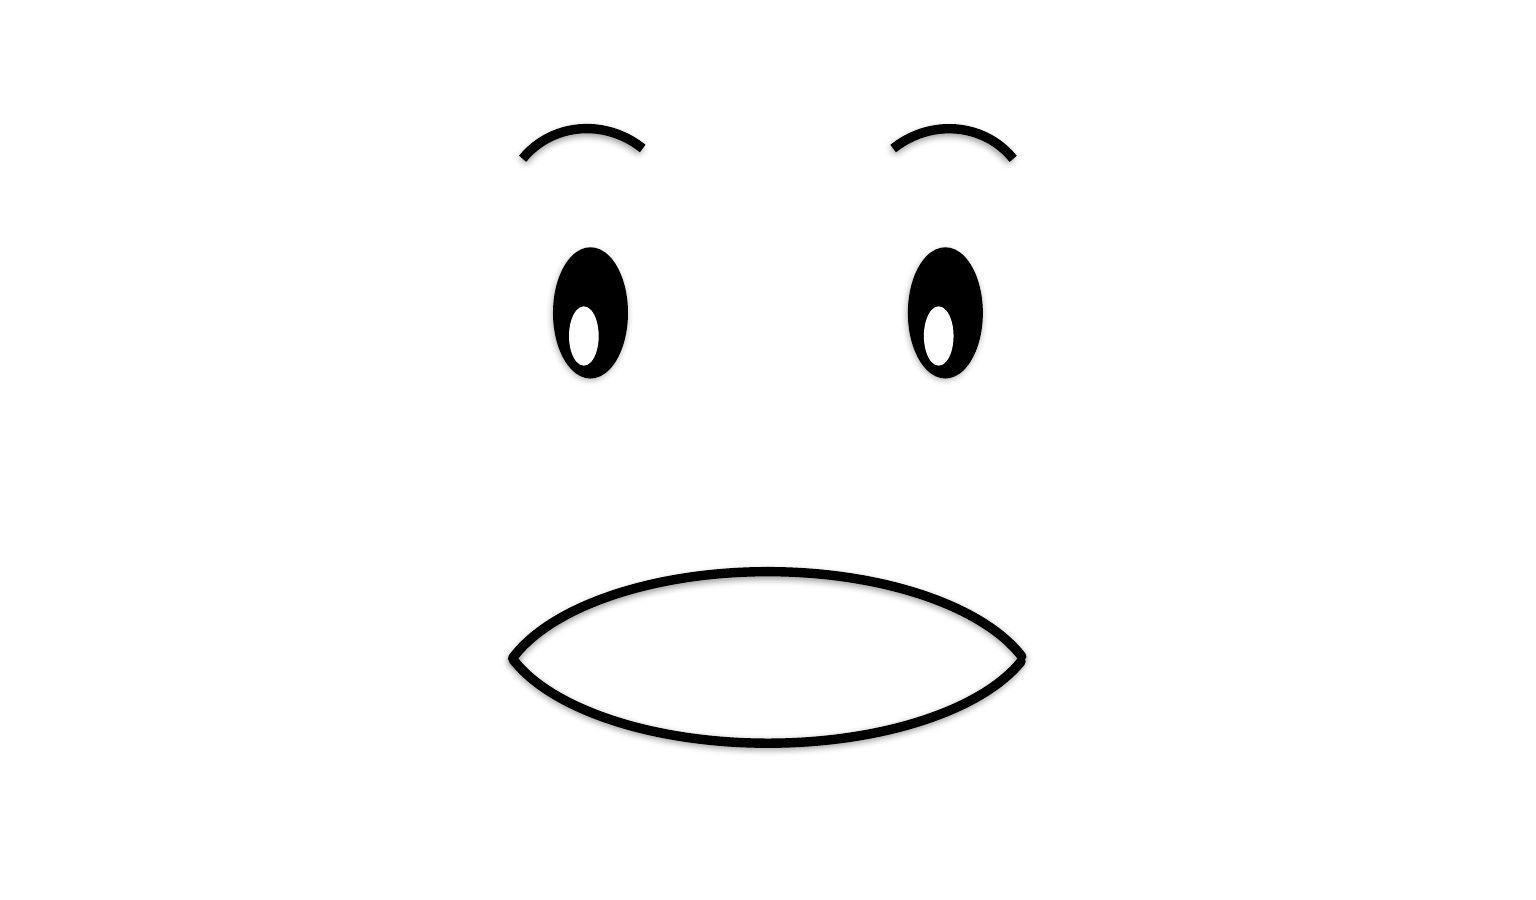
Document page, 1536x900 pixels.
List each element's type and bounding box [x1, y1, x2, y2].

text_box [552, 305, 984, 379]
text_box [496, 489, 1039, 832]
text_box [503, 129, 1033, 297]
